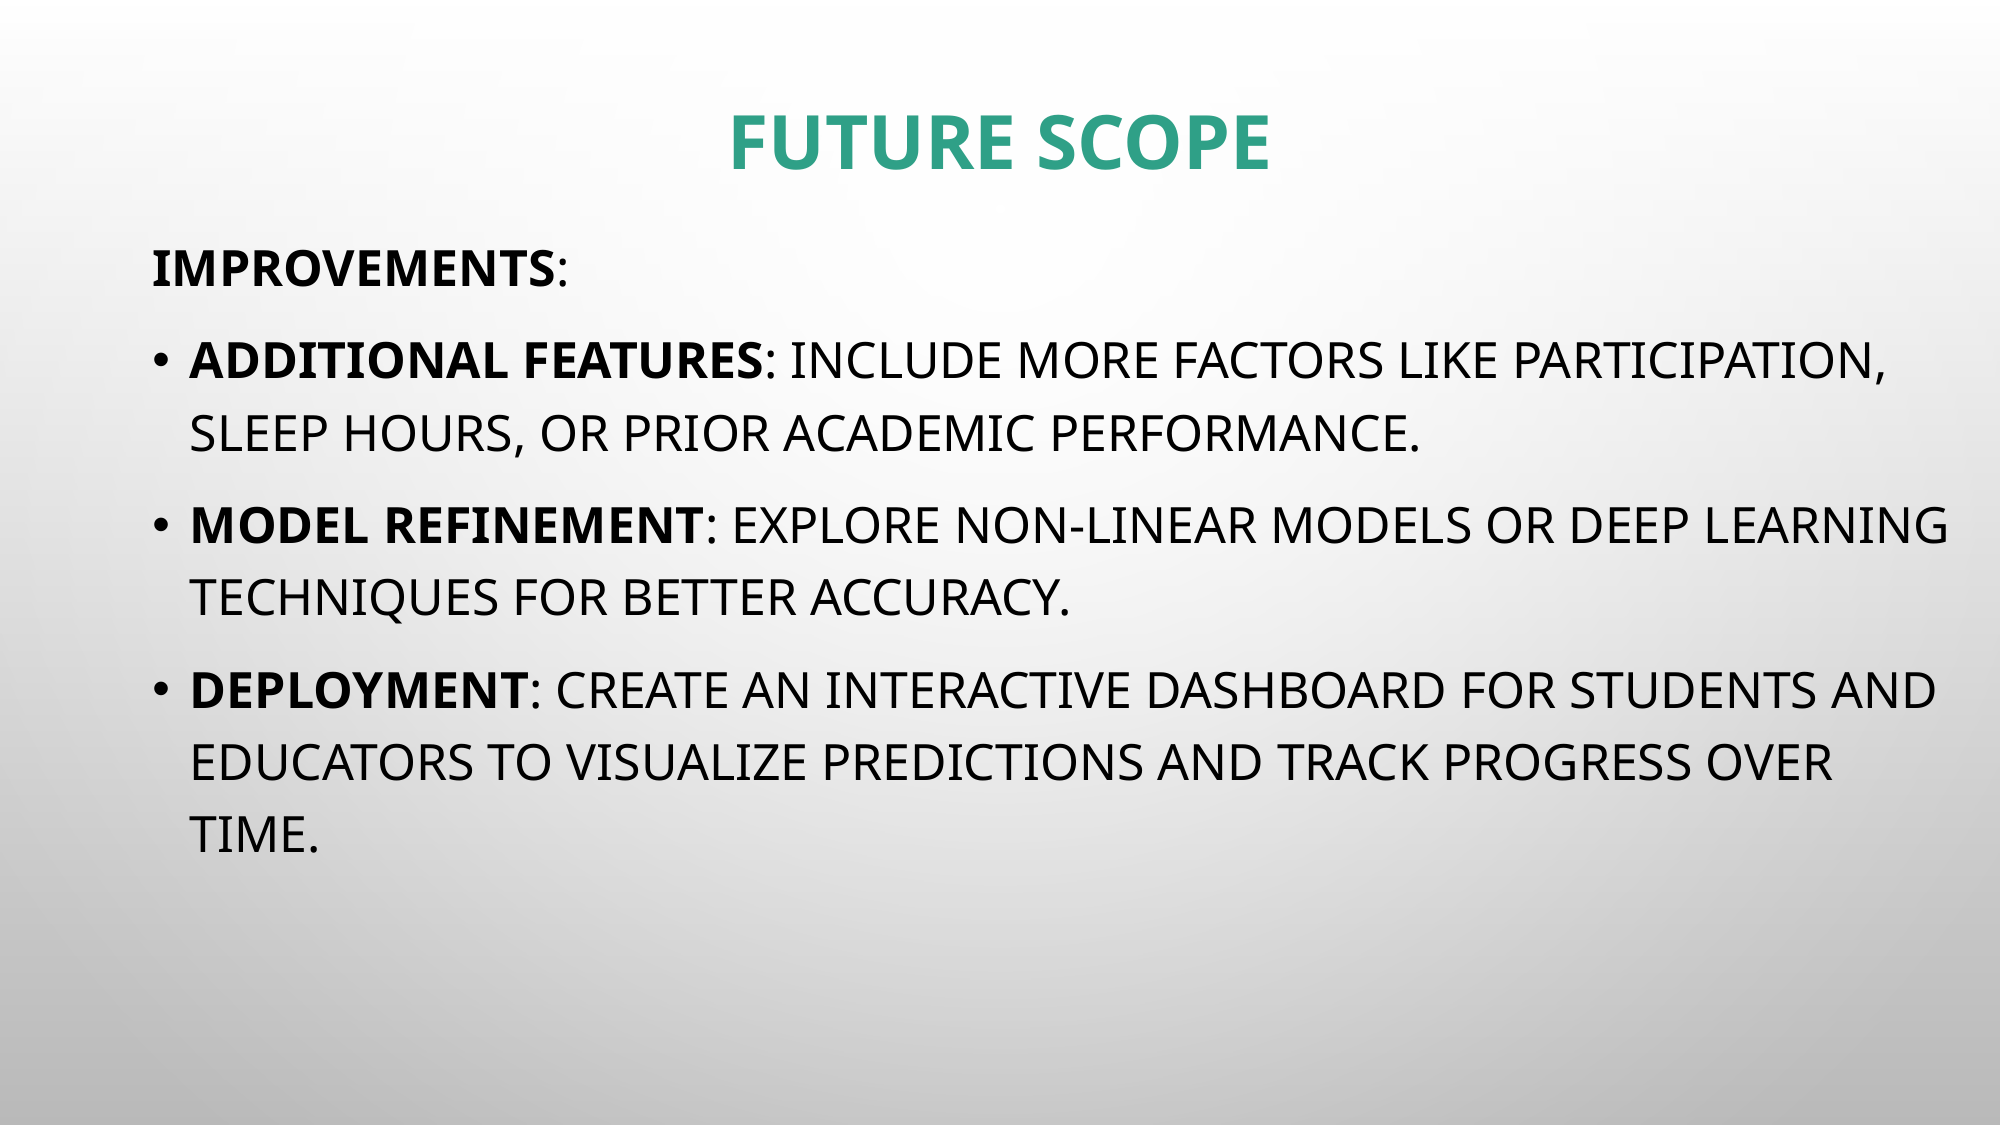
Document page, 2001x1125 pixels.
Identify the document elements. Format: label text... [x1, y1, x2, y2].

list Improvements: Additional Features: Include more factors like participation, sleep hours, or prior academic performance. Model Refinement: Explore non-linear models or deep learning techniques for better accuracy. Deployment: Create an interactive dashboard for students and educators to visualize predictions and track progress over time. [137, 216, 1982, 961]
picture [0, 0, 2000, 1125]
title Future Scope [137, 36, 1863, 216]
